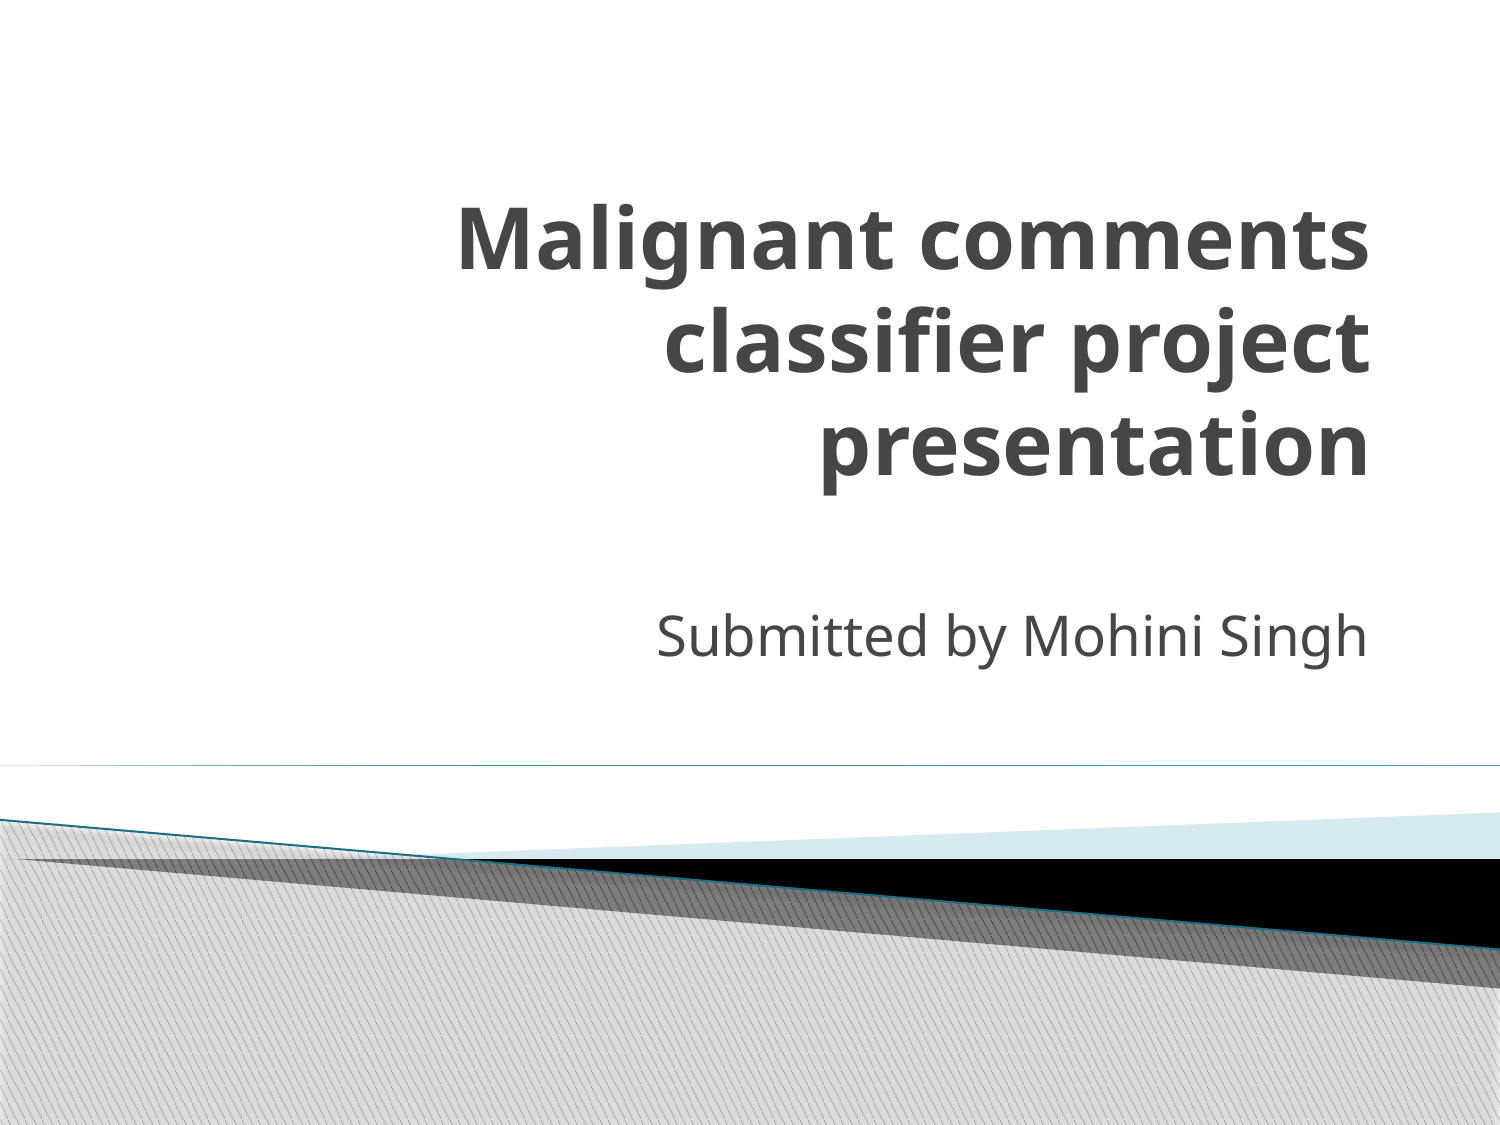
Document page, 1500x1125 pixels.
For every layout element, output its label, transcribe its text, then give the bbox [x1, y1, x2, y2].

title Malignant comments classifier project presentation [112, 174, 1388, 500]
subtitle Submitted by Mohini Singh [112, 592, 1388, 790]
picture [5, 859, 1500, 989]
